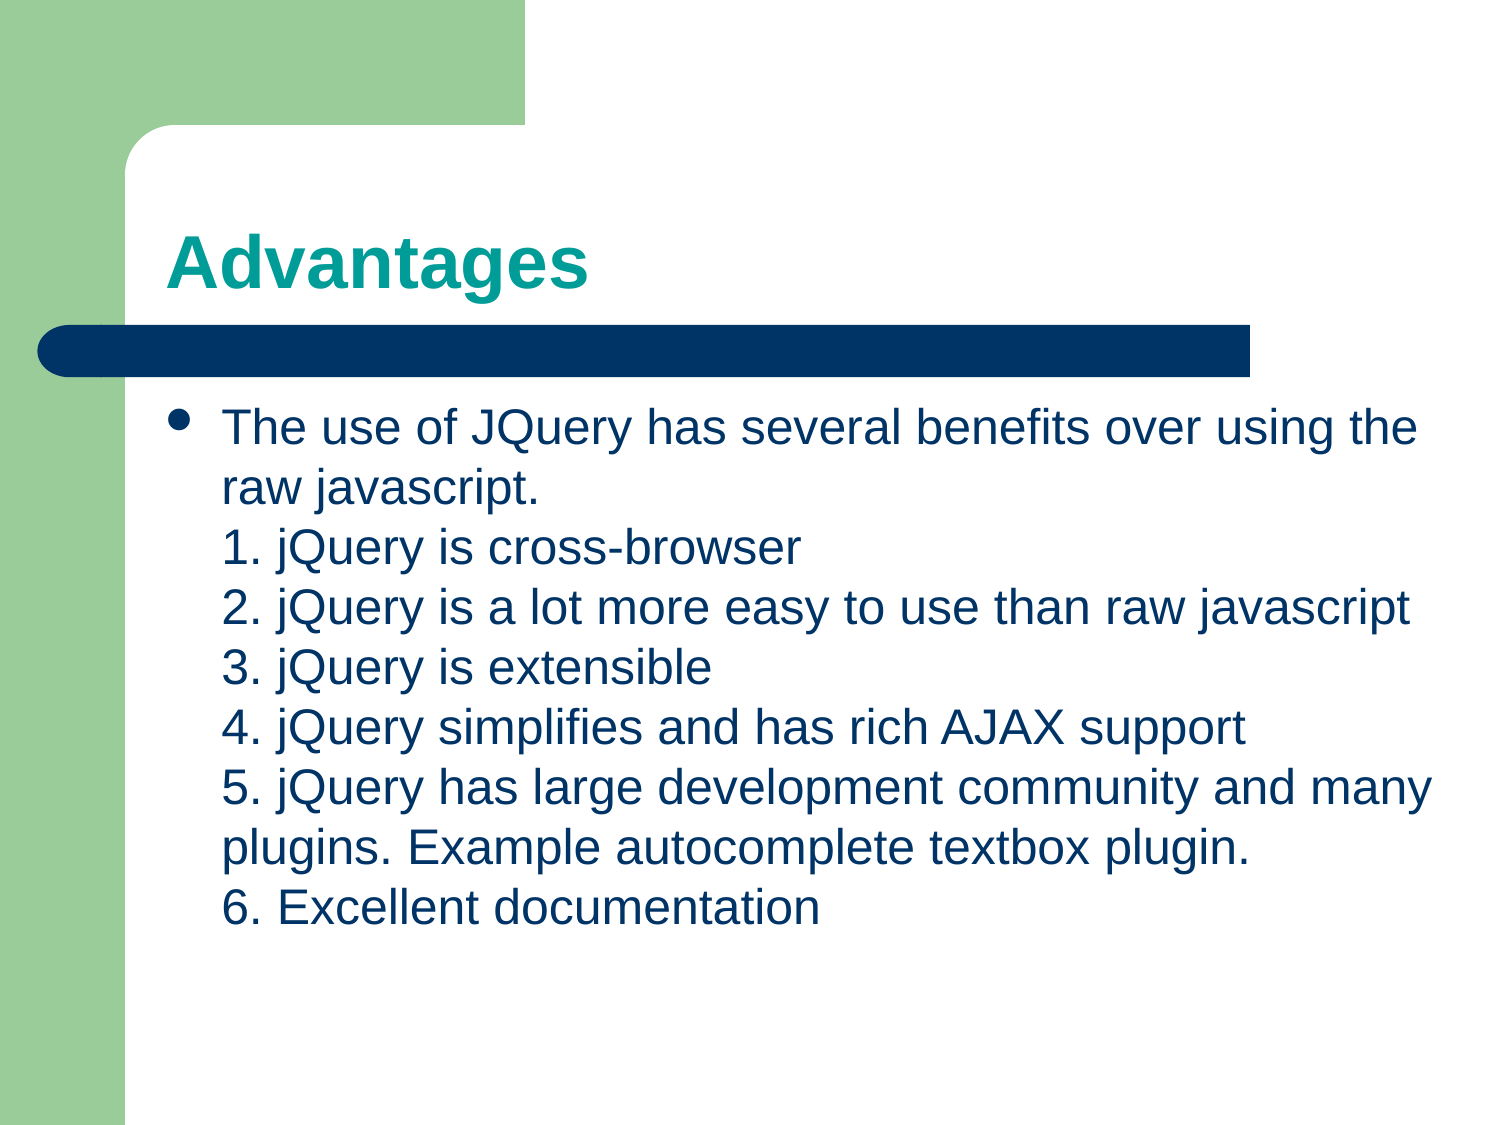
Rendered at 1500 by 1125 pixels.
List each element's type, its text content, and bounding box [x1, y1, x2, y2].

title Advantages [150, 125, 1463, 313]
list The use of JQuery has several benefits over using the raw javascript. 1. jQuery is cross-browser 2. jQuery is a lot more easy to use than raw javascript 3. jQuery is extensible 4. jQuery simplifies and has rich AJAX support 5. jQuery has large development community and many plugins. Example autocomplete textbox plugin. 6. Excellent documentation [150, 387, 1463, 1000]
